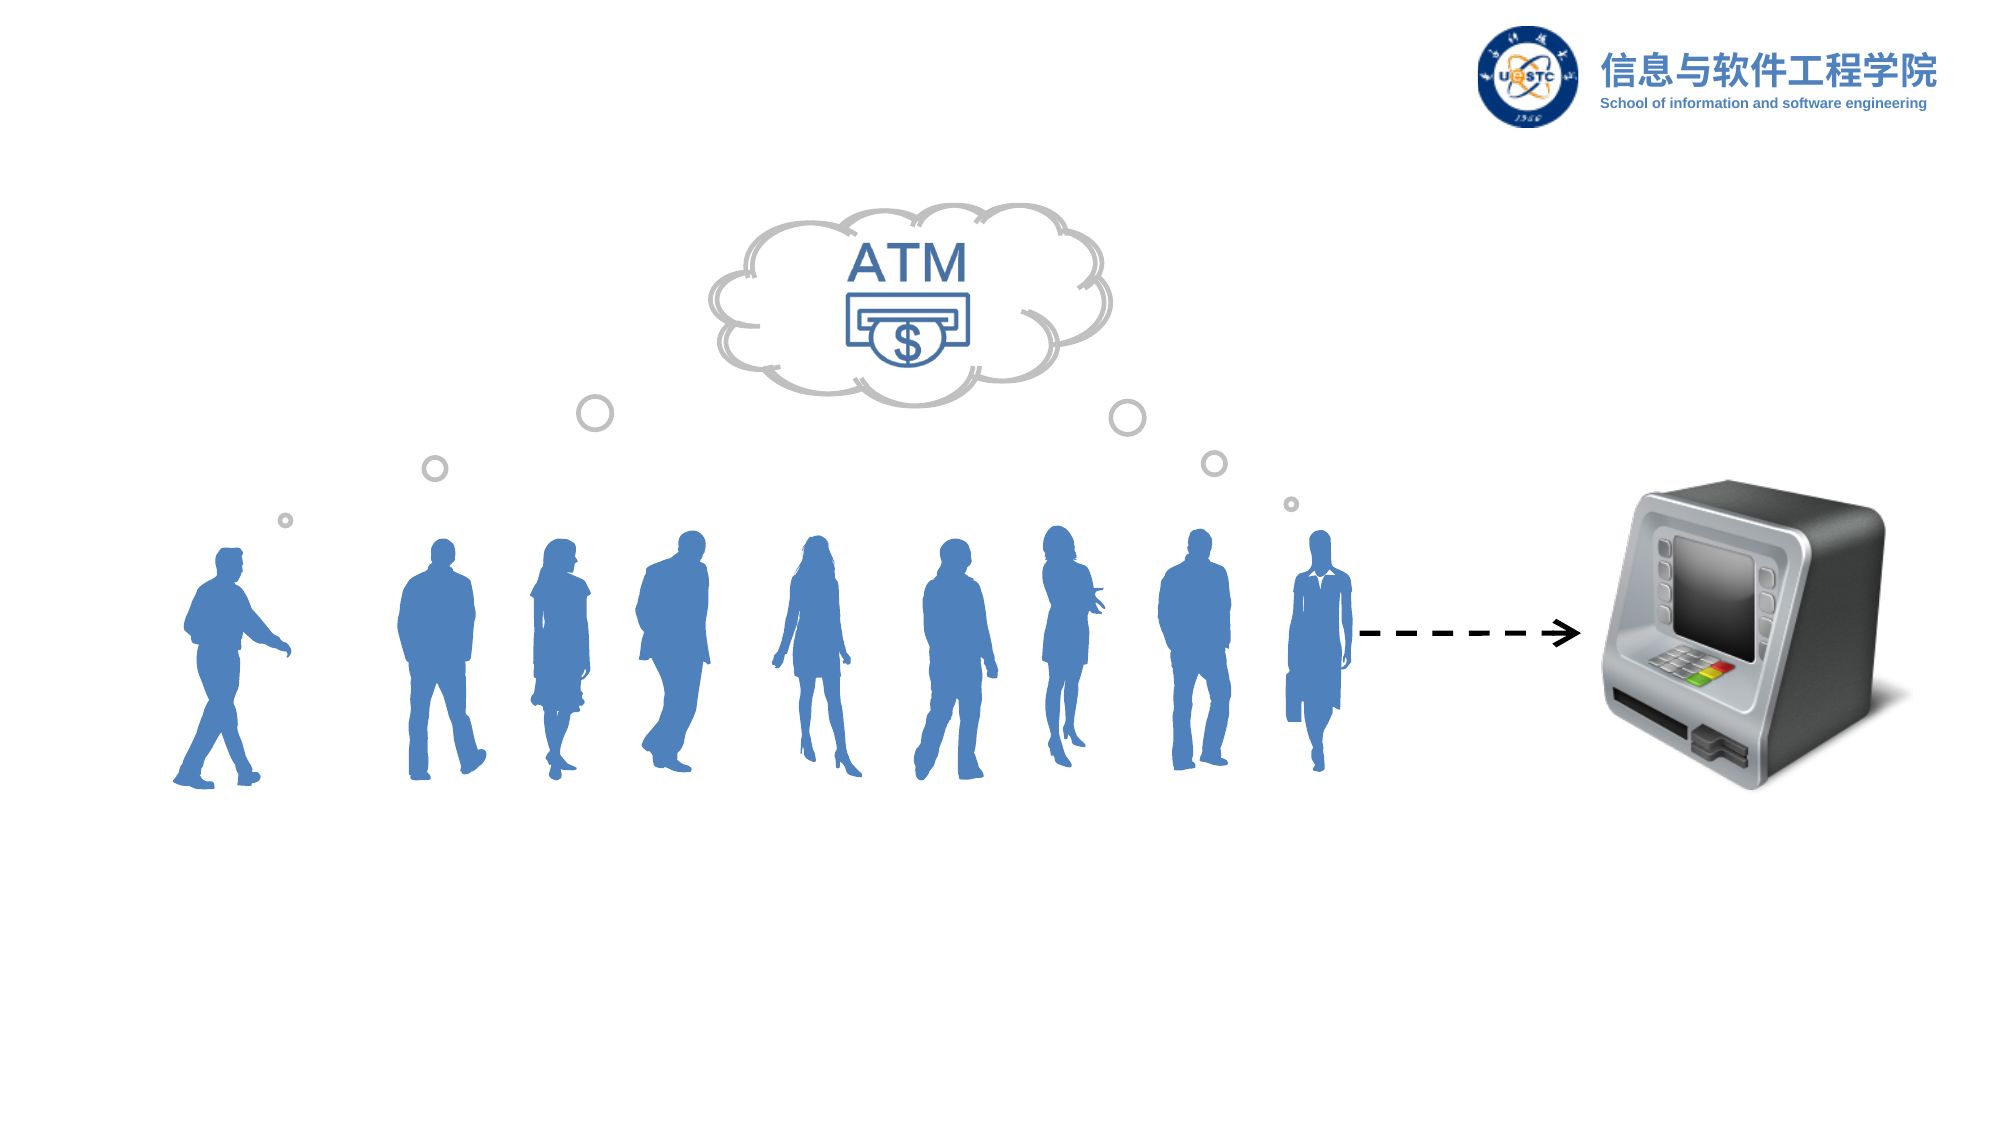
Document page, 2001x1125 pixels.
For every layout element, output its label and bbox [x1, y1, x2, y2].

picture [1477, 26, 1586, 128]
text_box [1203, 452, 1226, 475]
text_box [578, 396, 612, 430]
text_box [926, 377, 977, 406]
text_box [172, 525, 1353, 790]
text_box [961, 205, 986, 215]
picture [842, 240, 973, 370]
text_box [423, 457, 447, 480]
text_box [1110, 401, 1145, 435]
text_box [1285, 498, 1297, 510]
text_box [895, 211, 917, 219]
picture [1580, 467, 1913, 799]
text_box [1012, 205, 1111, 381]
text_box [279, 514, 292, 525]
text_box [710, 205, 1105, 407]
